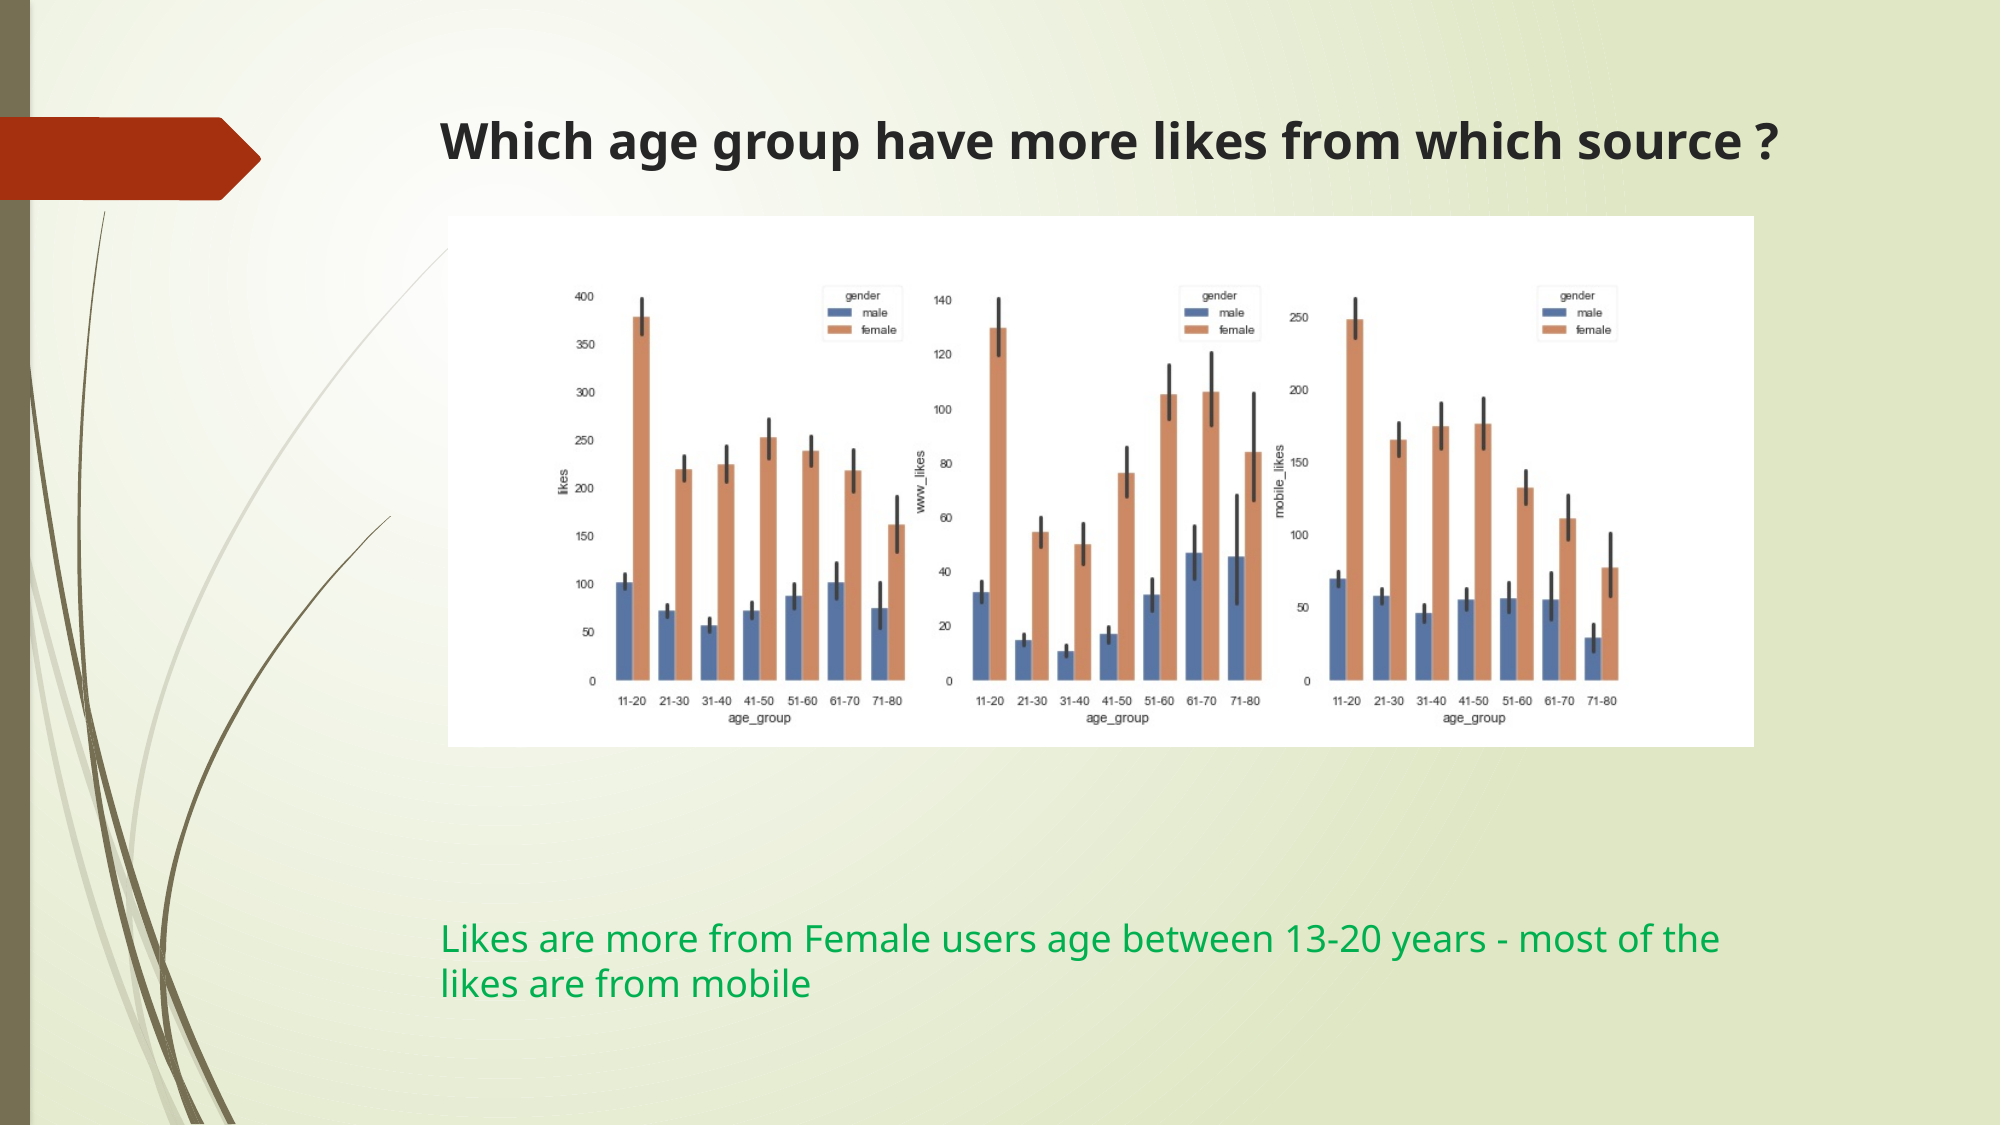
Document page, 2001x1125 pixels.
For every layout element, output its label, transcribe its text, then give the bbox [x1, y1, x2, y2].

picture [447, 216, 1754, 747]
text_box Likes are more from Female users age between 13-20 years - most of the likes are from mobile [425, 907, 1813, 1013]
title Which age group have more likes from which source ? [425, 102, 1888, 264]
